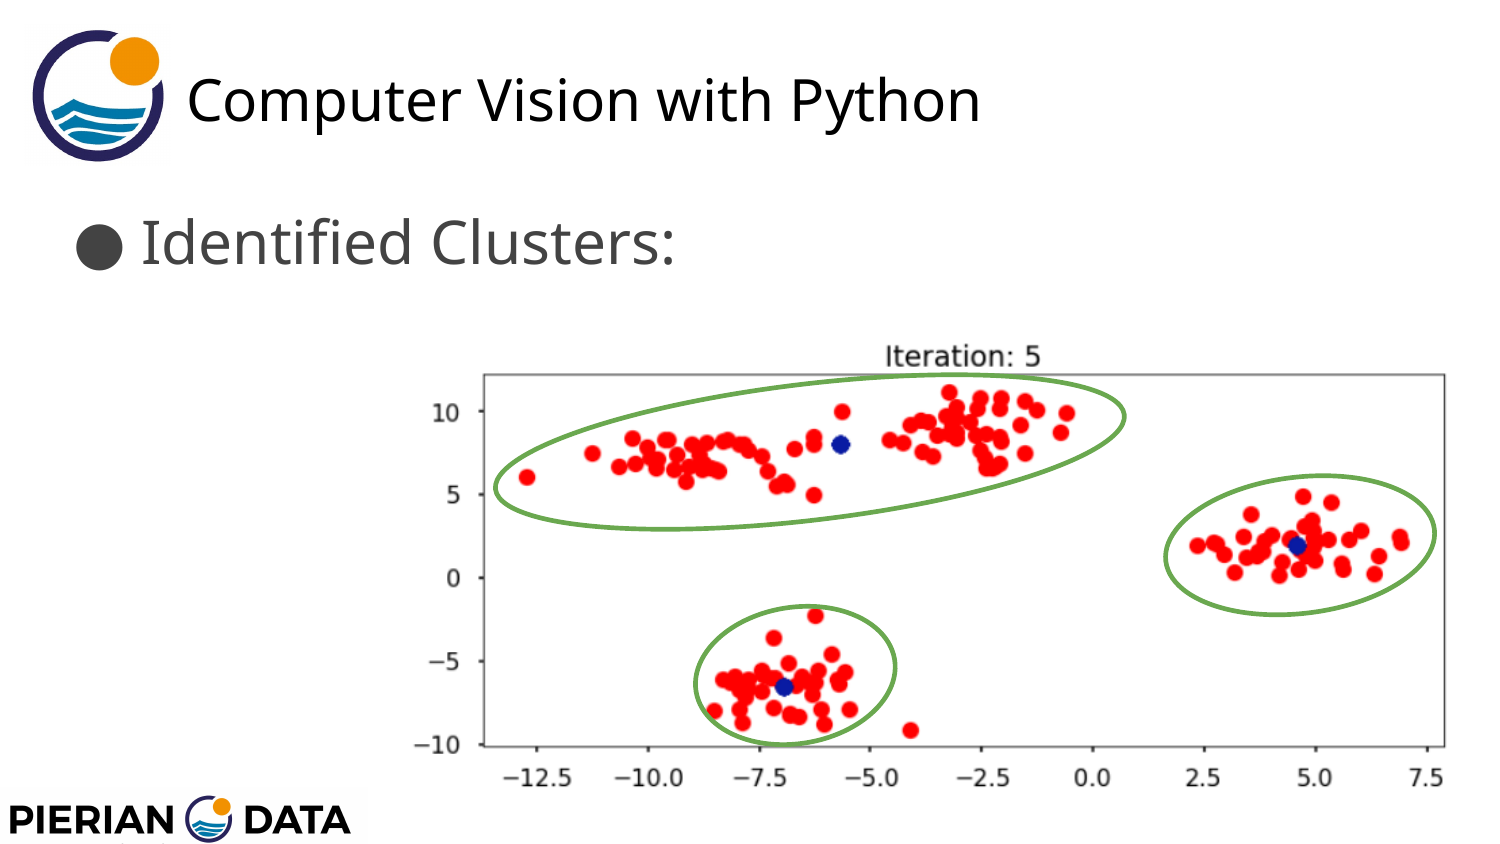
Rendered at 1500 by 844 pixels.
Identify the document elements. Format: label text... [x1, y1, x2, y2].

list Identified Clusters: [51, 189, 1476, 308]
picture [392, 332, 1476, 804]
picture [0, 787, 368, 844]
picture [24, 24, 172, 167]
title Computer Vision with Python [176, 48, 1449, 143]
